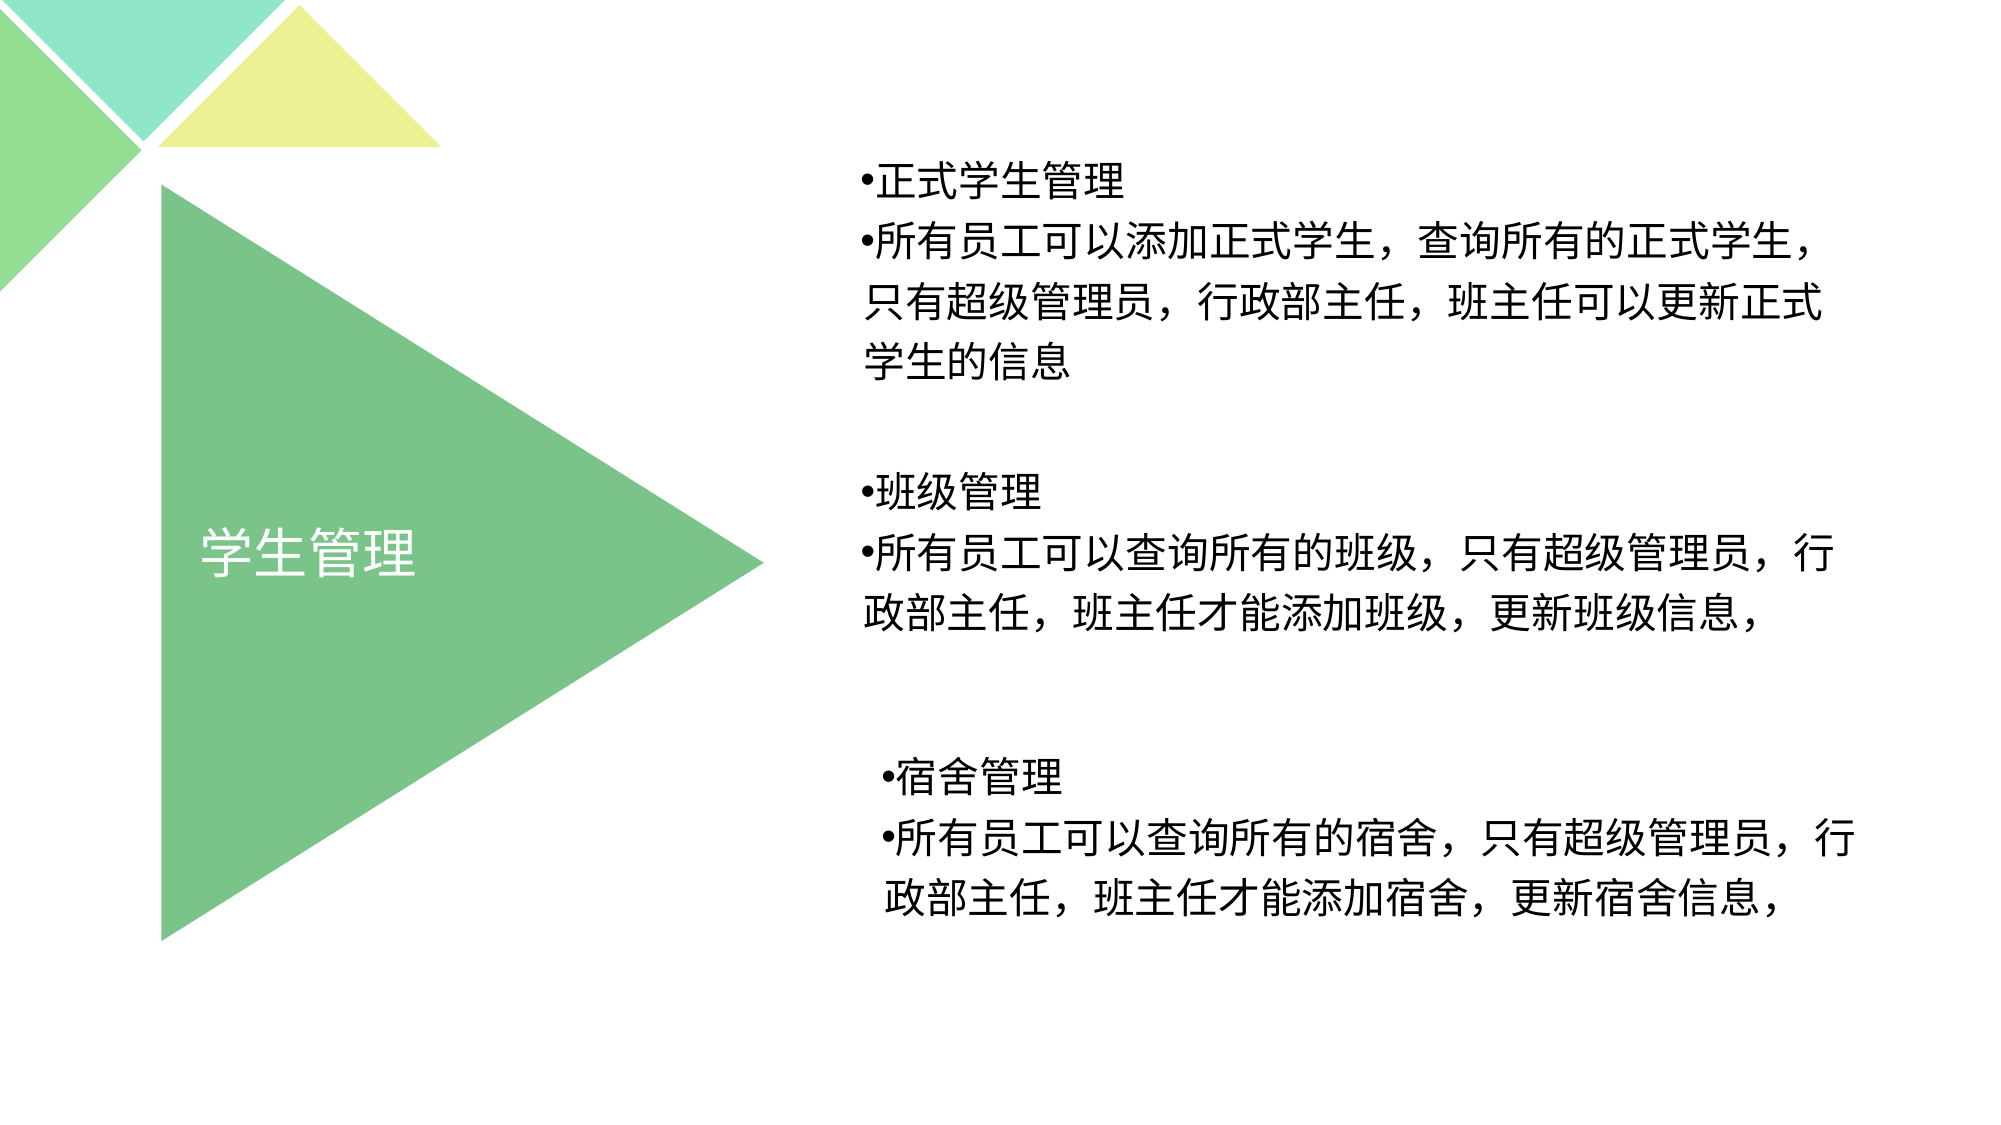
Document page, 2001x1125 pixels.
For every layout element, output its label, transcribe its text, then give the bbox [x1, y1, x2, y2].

text_box 正式学生管理 所有员工可以添加正式学生，查询所有的正式学生，只有超级管理员，行政部主任，班主任可以更新正式学生的信息 [845, 137, 1862, 420]
text_box 宿舍管理 所有员工可以查询所有的宿舍，只有超级管理员，行政部主任，班主任才能添加宿舍，更新宿舍信息， [866, 733, 1883, 1001]
text_box [161, 184, 590, 942]
text_box 班级管理 所有员工可以查询所有的班级，只有超级管理员，行政部主任，班主任才能添加班级，更新班级信息， [845, 448, 1862, 705]
text_box [682, 511, 764, 615]
text_box 学生管理 [184, 432, 682, 672]
